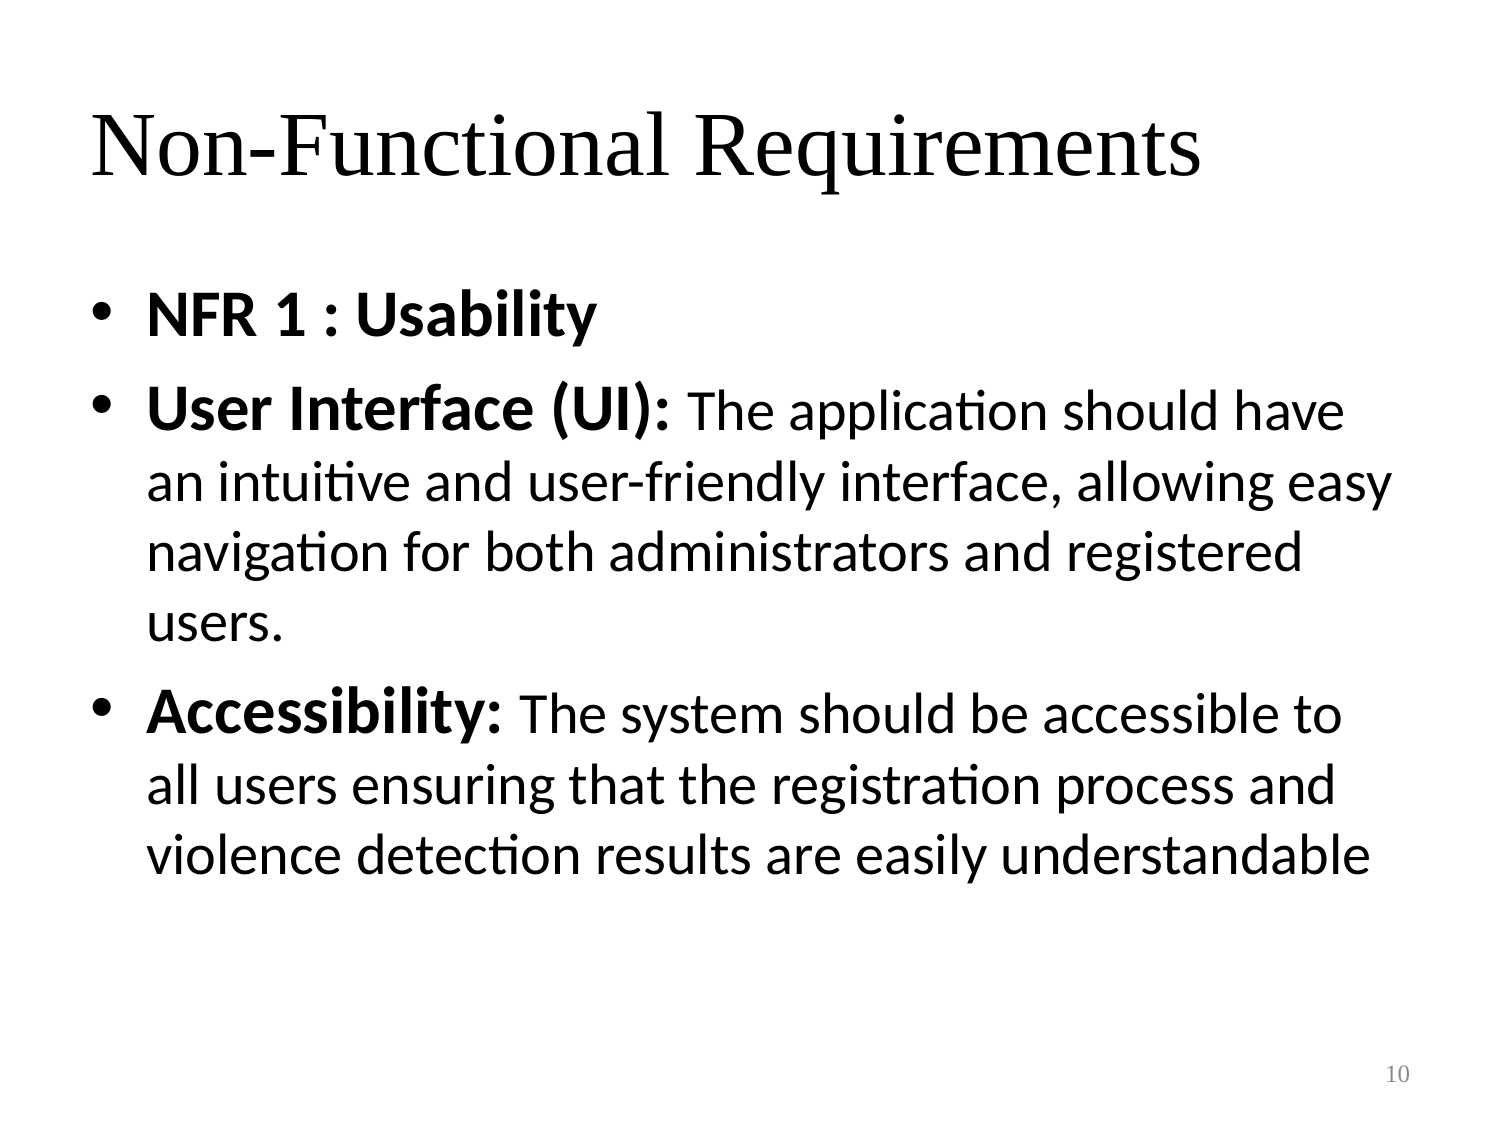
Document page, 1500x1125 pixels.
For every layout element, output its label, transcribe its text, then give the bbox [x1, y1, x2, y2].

list NFR 1 : Usability User Interface (UI): The application should have an intuitive and user-friendly interface, allowing easy navigation for both administrators and registered users. Accessibility: The system should be accessible to all users ensuring that the registration process and violence detection results are easily understandable [75, 262, 1425, 1005]
slide_number 10 [1074, 1042, 1425, 1103]
title Non-Functional Requirements [75, 45, 1425, 233]
